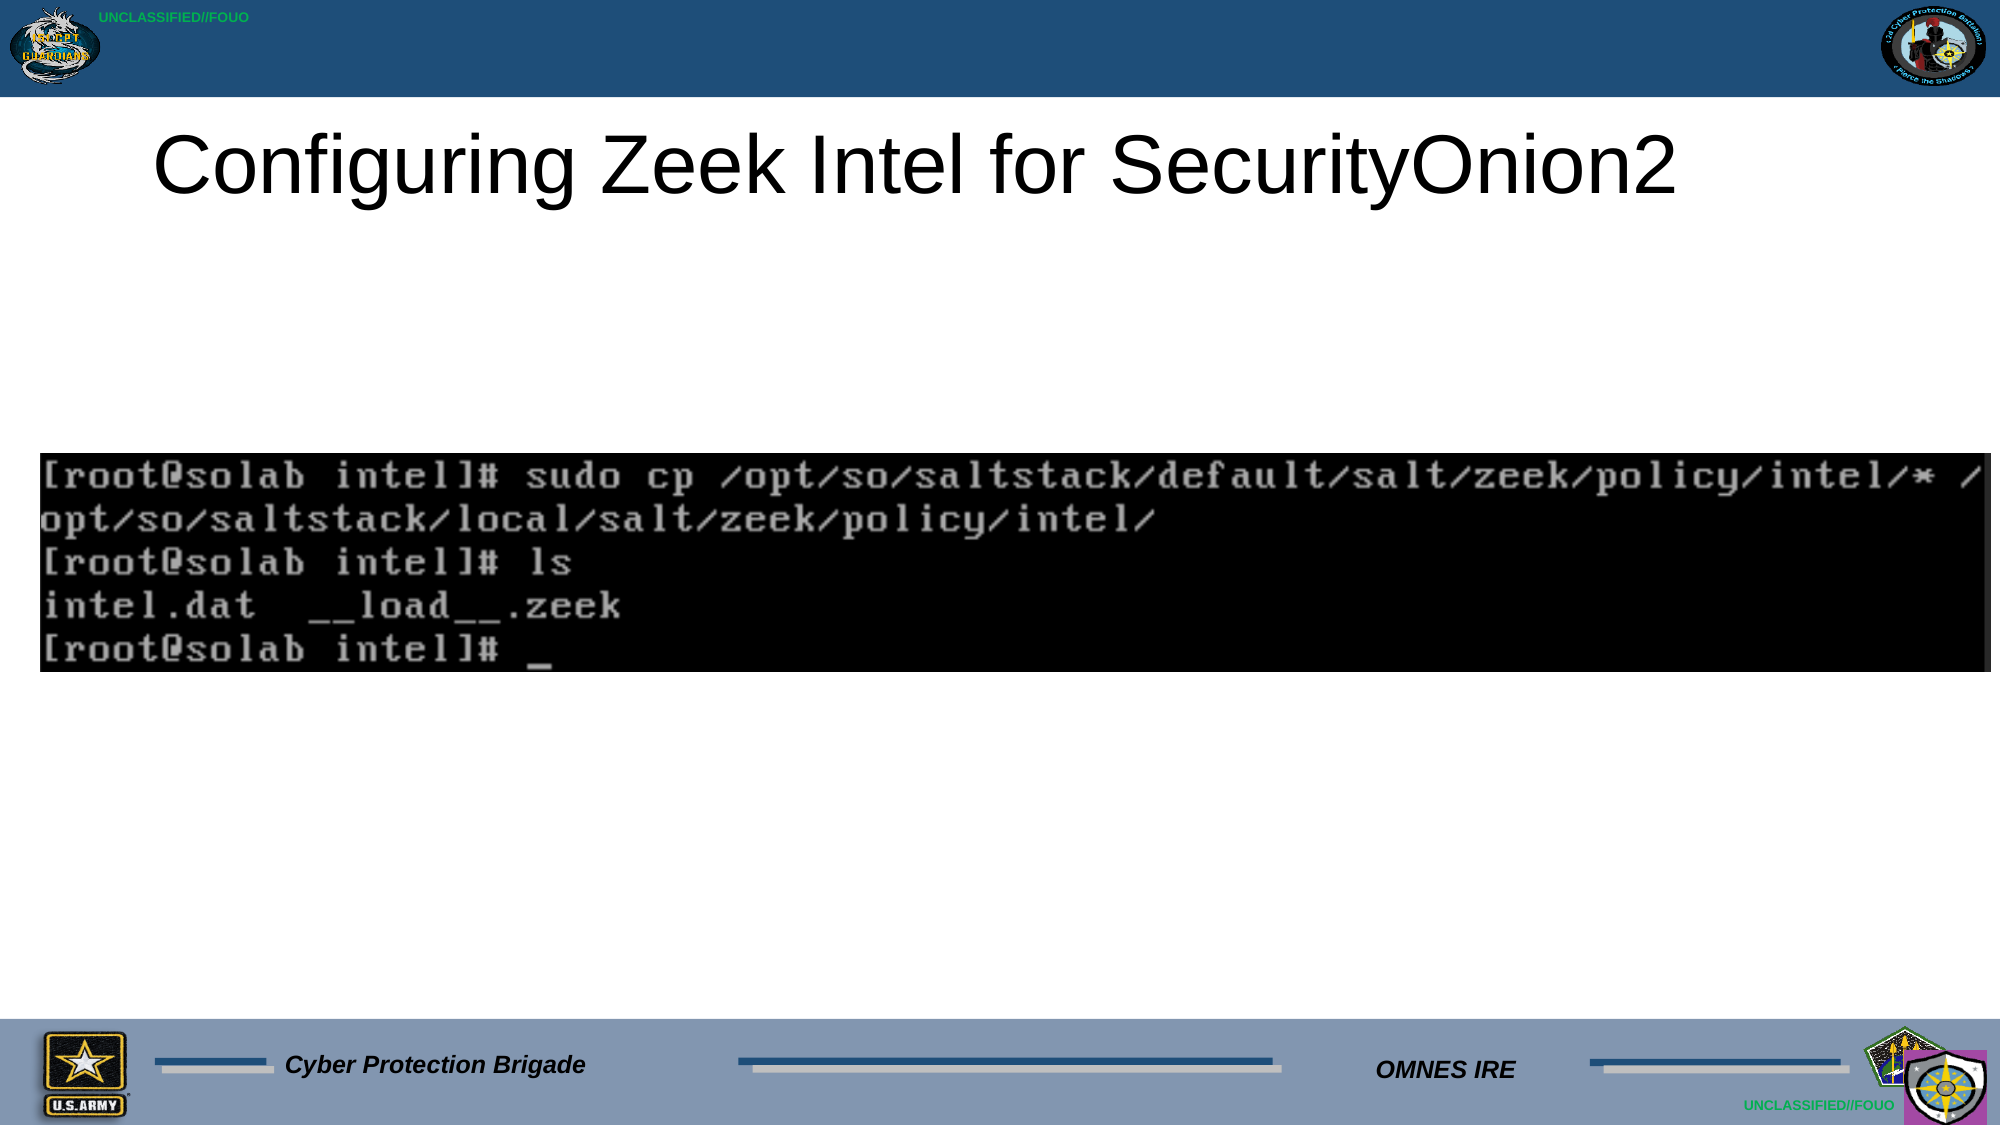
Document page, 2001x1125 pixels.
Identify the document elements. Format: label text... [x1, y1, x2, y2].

picture [31, 1023, 138, 1123]
picture [10, 5, 101, 85]
picture [1881, 6, 1986, 86]
picture [39, 453, 1991, 672]
title Configuring Zeek Intel for SecurityOnion2 [137, 59, 1863, 278]
picture [1863, 1026, 1987, 1125]
